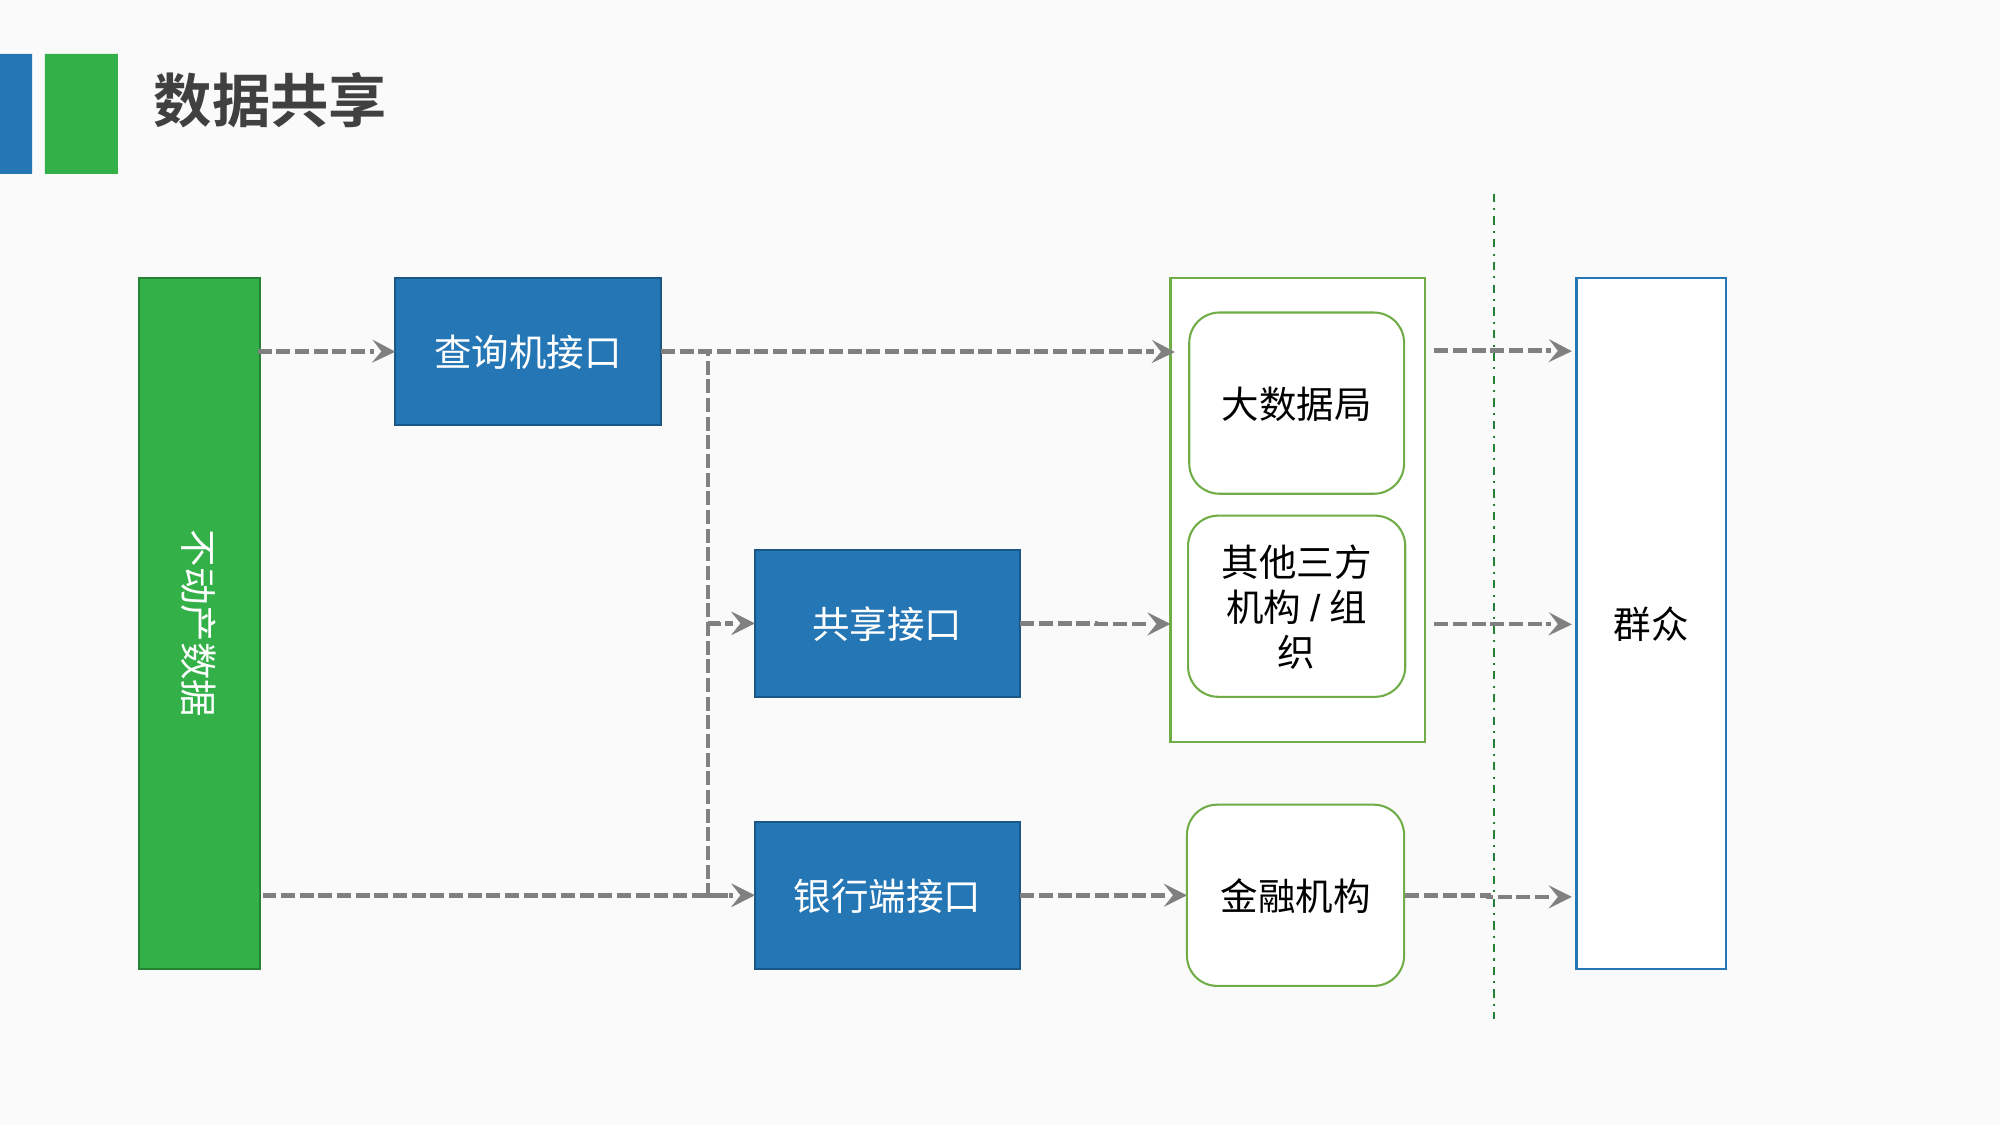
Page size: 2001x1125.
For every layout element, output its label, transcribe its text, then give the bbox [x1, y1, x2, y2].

text_box [1169, 277, 1426, 743]
text_box 数据共享 [139, 56, 680, 142]
text_box 群众 [1575, 277, 1727, 970]
text_box 查询机接口 [394, 277, 662, 426]
text_box 共享接口 [755, 549, 1021, 698]
text_box [44, 53, 119, 175]
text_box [660, 351, 755, 896]
text_box 大数据局 [1188, 311, 1406, 495]
text_box 不动产数据 [138, 277, 261, 970]
text_box [0, 53, 33, 175]
text_box 其他三方机构/组织 [1187, 514, 1407, 698]
text_box 银行端接口 [754, 821, 1021, 970]
text_box 金融机构 [1185, 803, 1406, 987]
